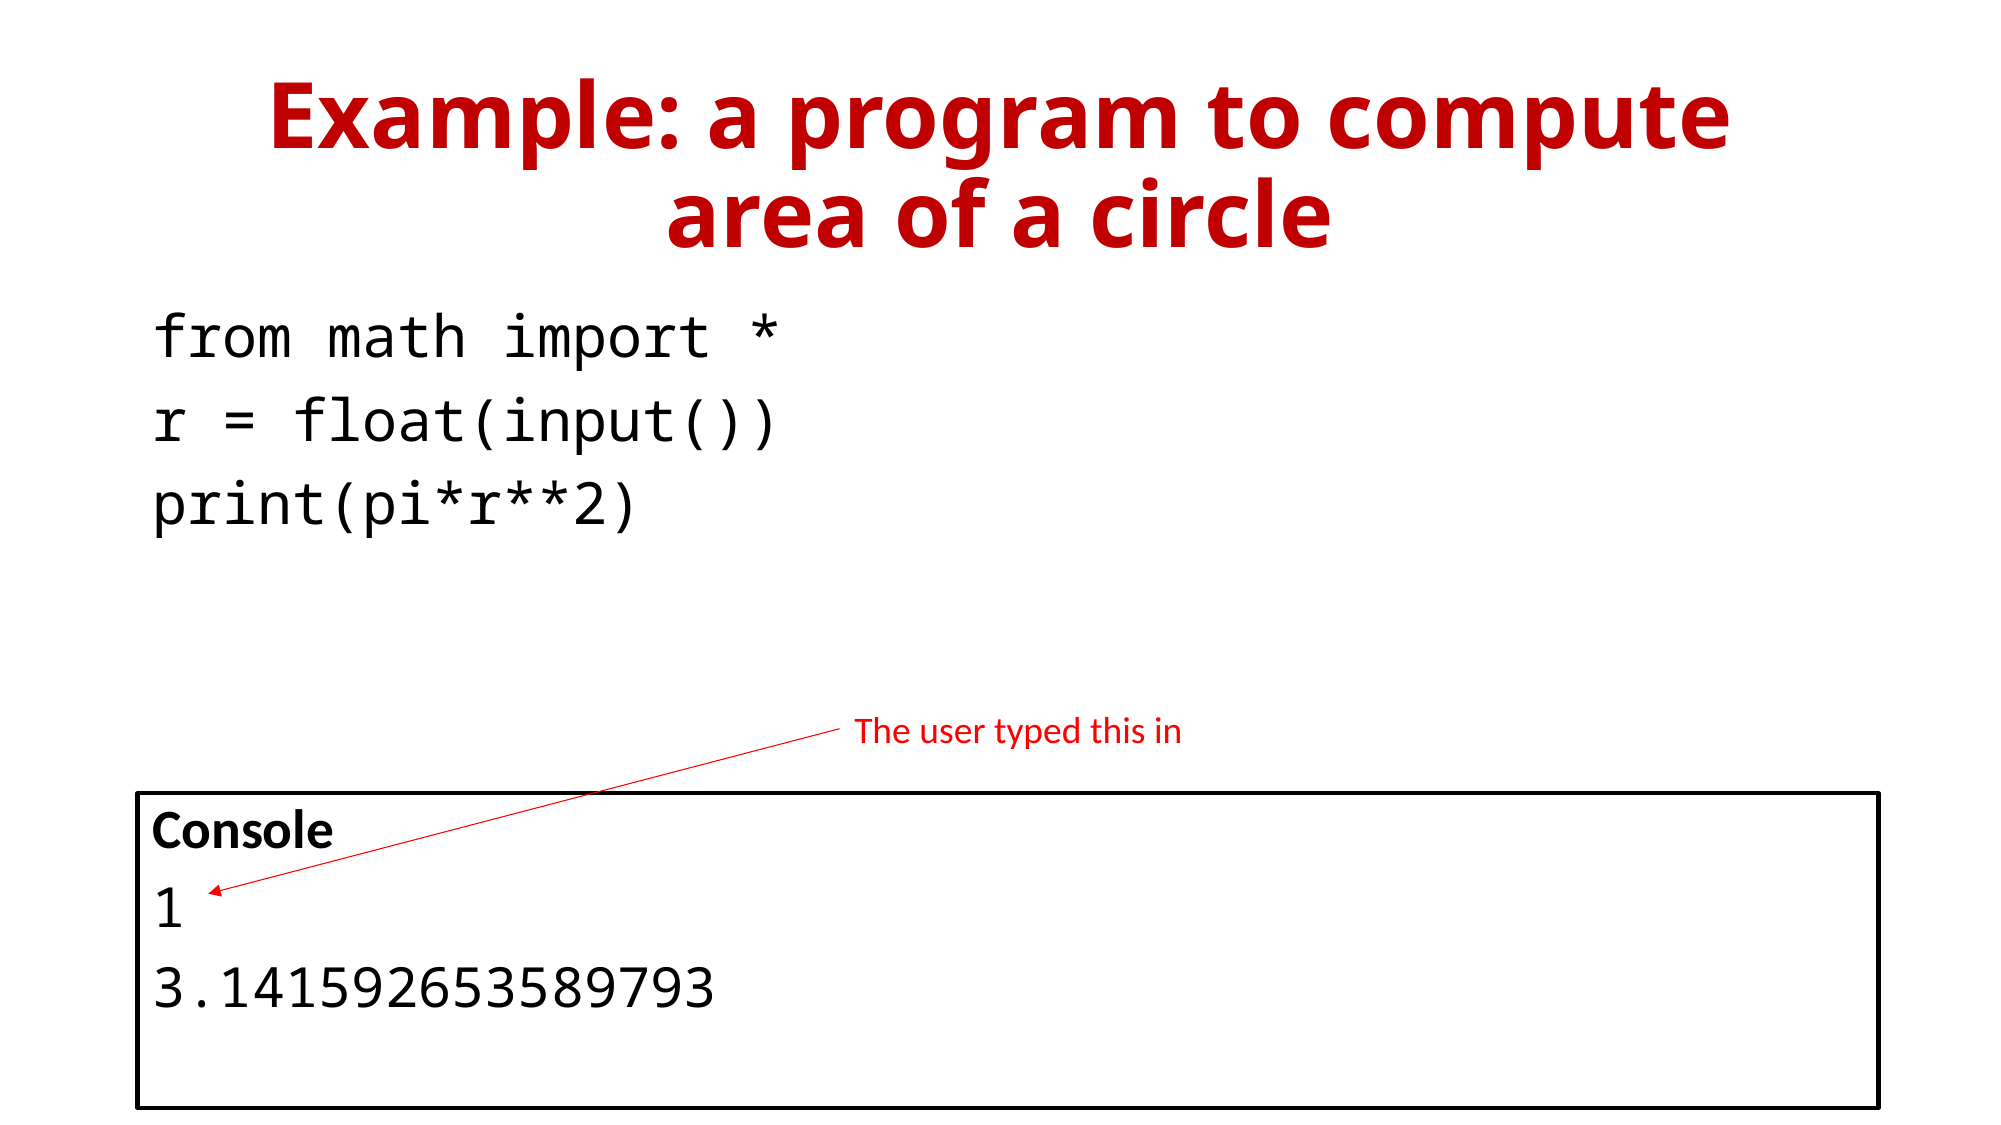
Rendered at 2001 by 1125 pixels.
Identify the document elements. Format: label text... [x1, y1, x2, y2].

list from math import * r = float(input()) print(pi*r**2) [137, 299, 1863, 793]
text_box Console 1 3.141592653589793 [137, 793, 1879, 1108]
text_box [208, 698, 1365, 894]
title Example: a program to compute area of a circle [137, 59, 1863, 278]
